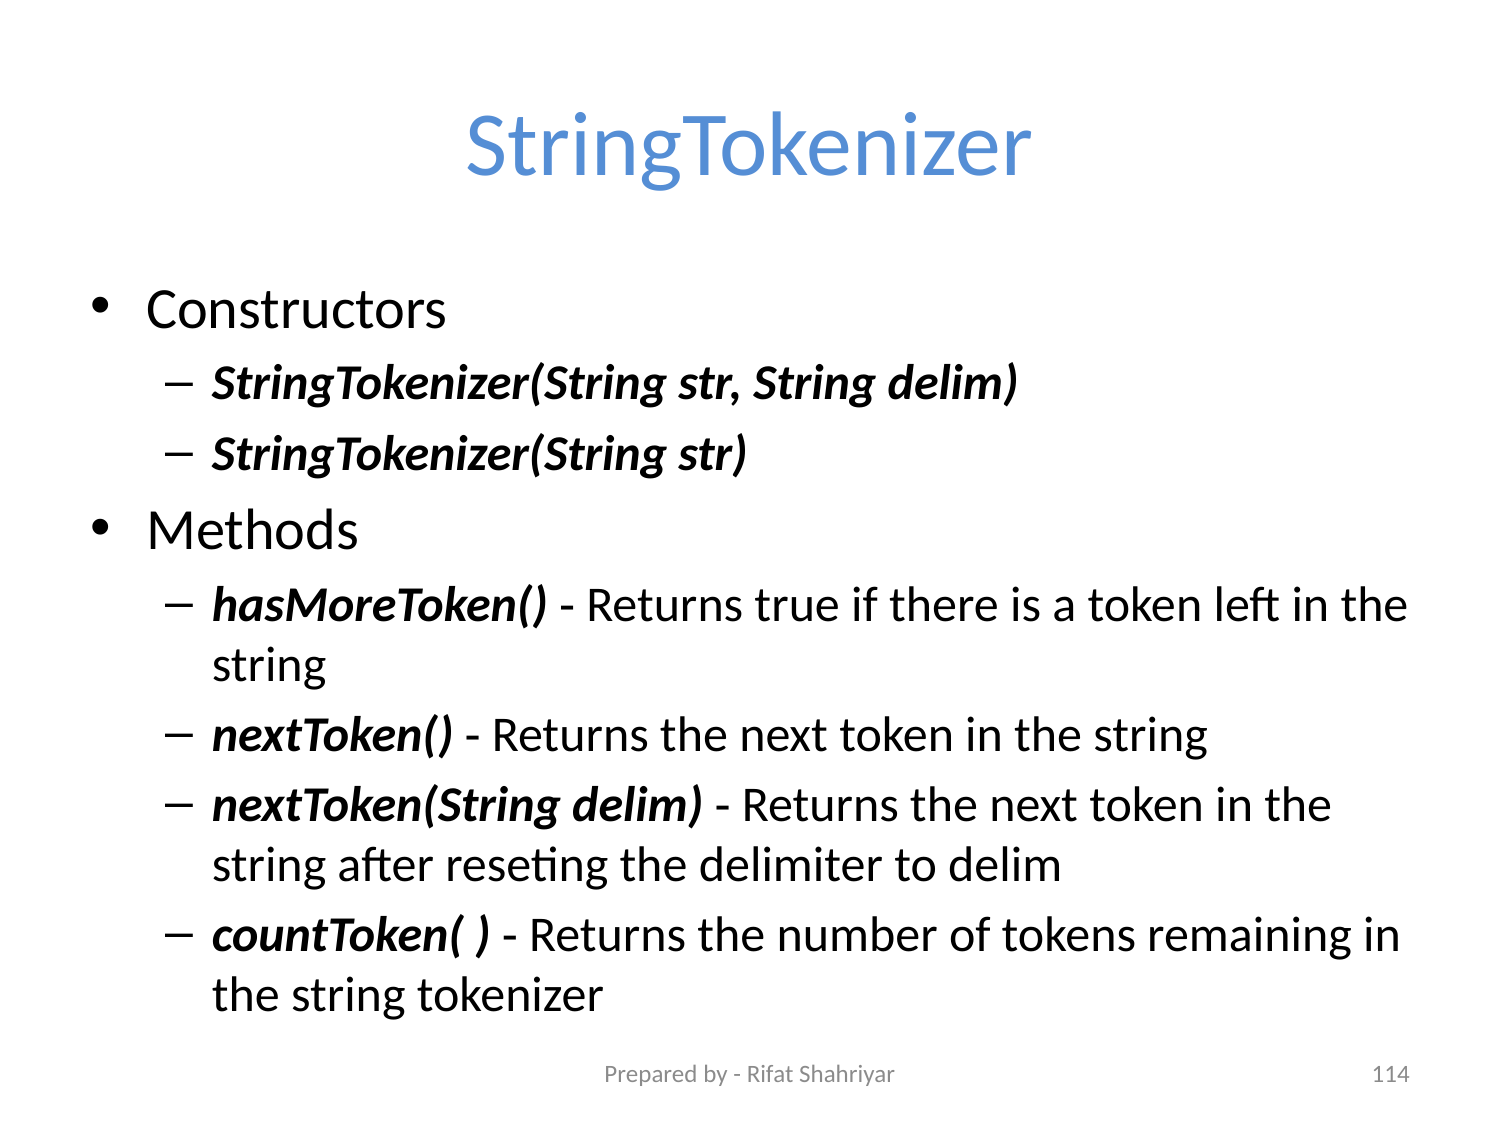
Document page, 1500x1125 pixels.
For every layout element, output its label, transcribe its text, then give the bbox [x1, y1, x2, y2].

list Constructors StringTokenizer(String str, String delim) StringTokenizer(String str) Methods hasMoreToken() ‐ Returns true if there is a token left in the string nextToken() ‐ Returns the next token in the string nextToken(String delim) ‐ Returns the next token in the string after reseting the delimiter to delim countToken( ) ‐ Returns the number of tokens remaining in the string tokenizer [75, 262, 1425, 1005]
slide_number 114 [1074, 1042, 1425, 1103]
footer Prepared by - Rifat Shahriyar [512, 1042, 988, 1103]
title StringTokenizer [75, 45, 1425, 233]
